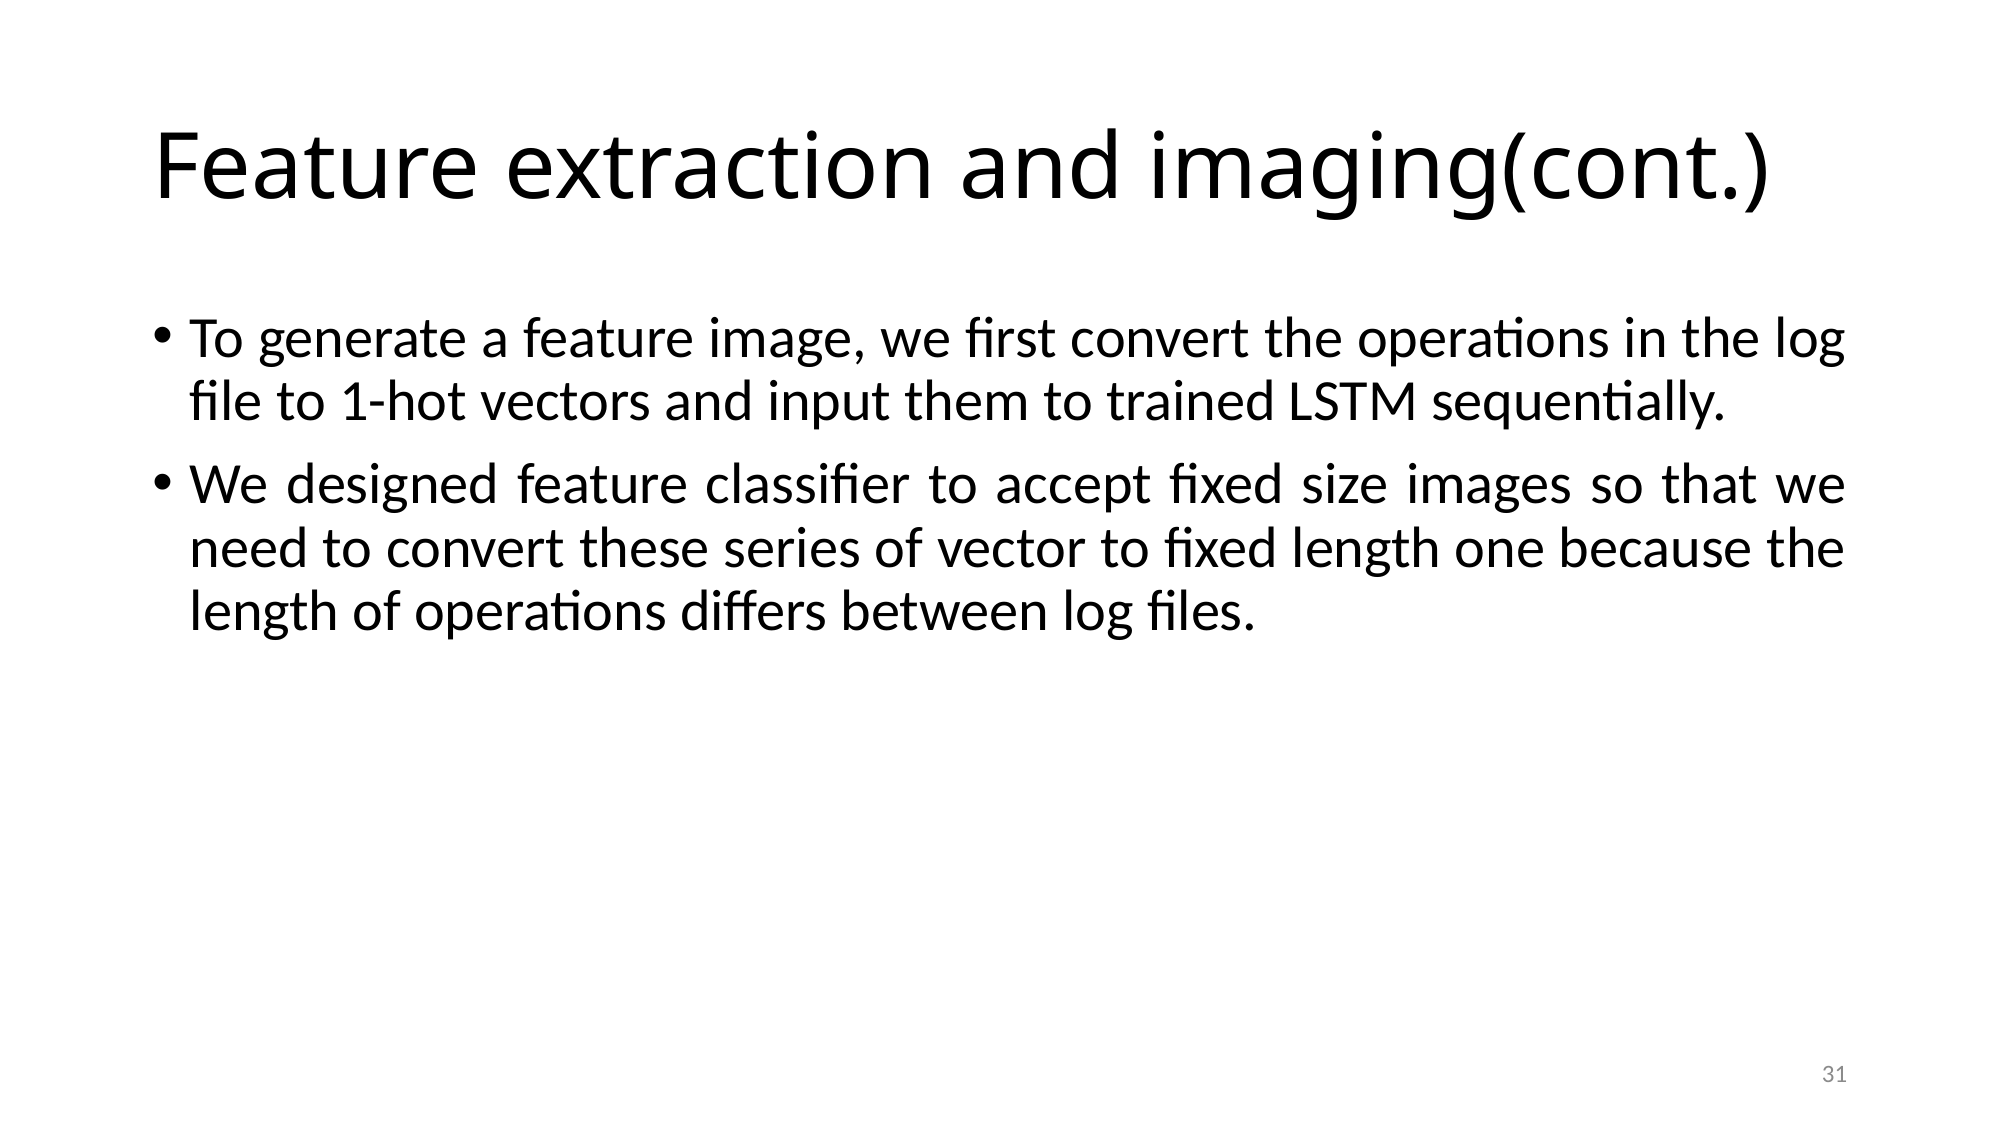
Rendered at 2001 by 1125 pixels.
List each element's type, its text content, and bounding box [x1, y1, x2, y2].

title Feature extraction and imaging(cont.) [137, 59, 1863, 278]
slide_number 31 [1412, 1042, 1863, 1103]
list To generate a feature image, we first convert the operations in the log file to 1-hot vectors and input them to trained LSTM sequentially. We designed feature classifier to accept fixed size images so that we need to convert these series of vector to fixed length one because the length of operations differs between log files. [137, 299, 1863, 1014]
